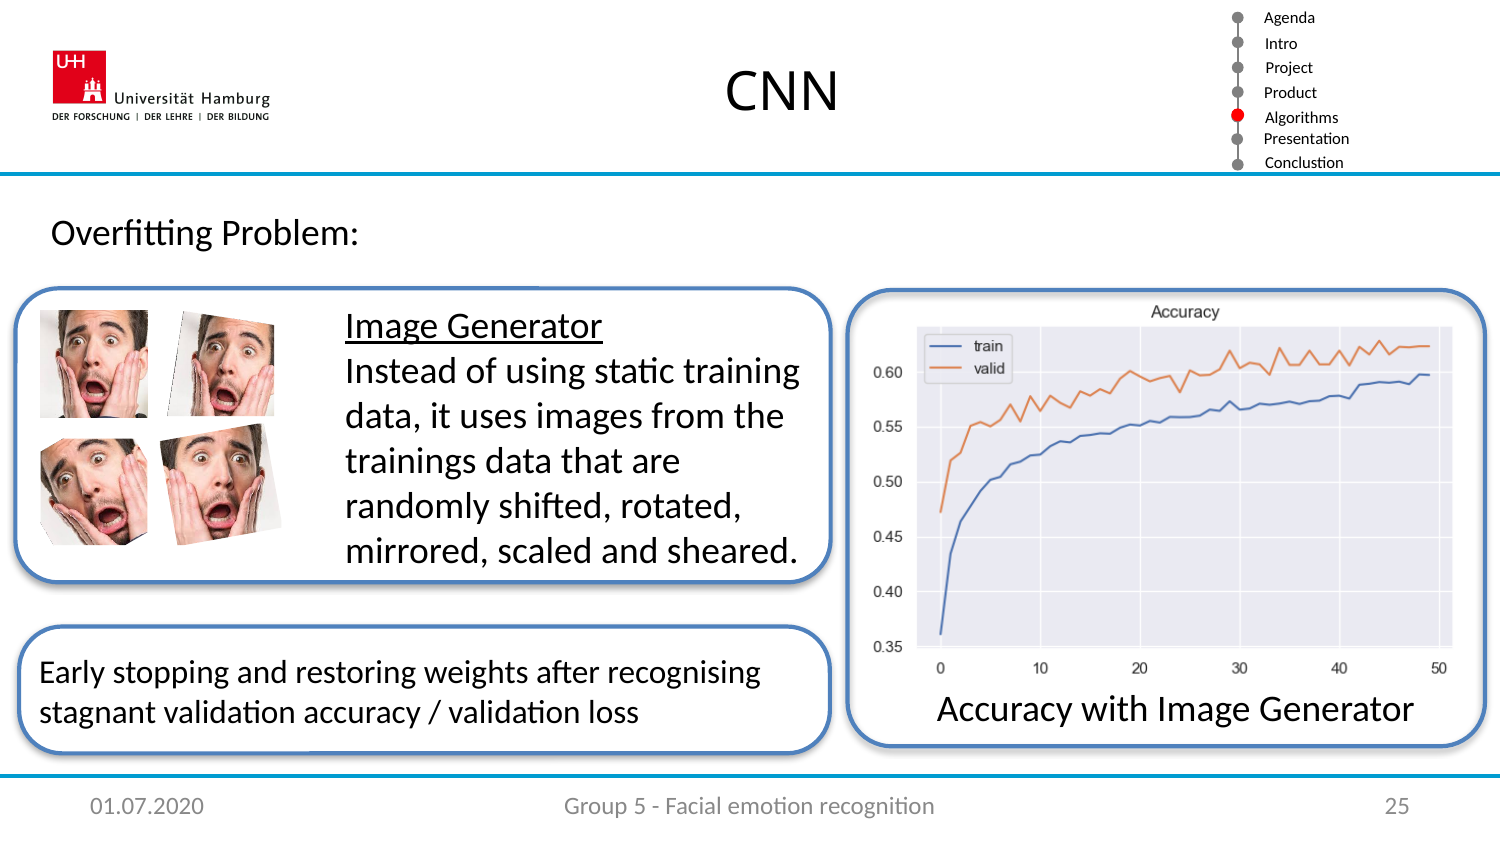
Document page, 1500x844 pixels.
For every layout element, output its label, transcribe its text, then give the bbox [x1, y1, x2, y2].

slide_number 25 [1231, 782, 1425, 827]
picture [40, 310, 148, 418]
text_box Image Generator Instead of using static training data, it uses images from the trainings data that are randomly shifted, rotated, mirrored, scaled and sheared. [337, 293, 836, 579]
text_box 01.07.2020 [82, 782, 418, 827]
text_box Early stopping and restoring weights after recognising stagnant validation accuracy / validation loss [19, 626, 830, 754]
text_box [847, 321, 1486, 747]
picture [0, 0, 322, 147]
text_box Group 5 - Facial emotion recognition [519, 782, 980, 827]
text_box [15, 288, 807, 583]
text_box Accuracy with Image Generator [929, 703, 1423, 737]
picture [32, 430, 156, 554]
list CNN [82, 48, 1483, 132]
text_box Overfitting Problem: [43, 200, 399, 261]
picture [854, 287, 1478, 695]
picture [159, 311, 282, 546]
